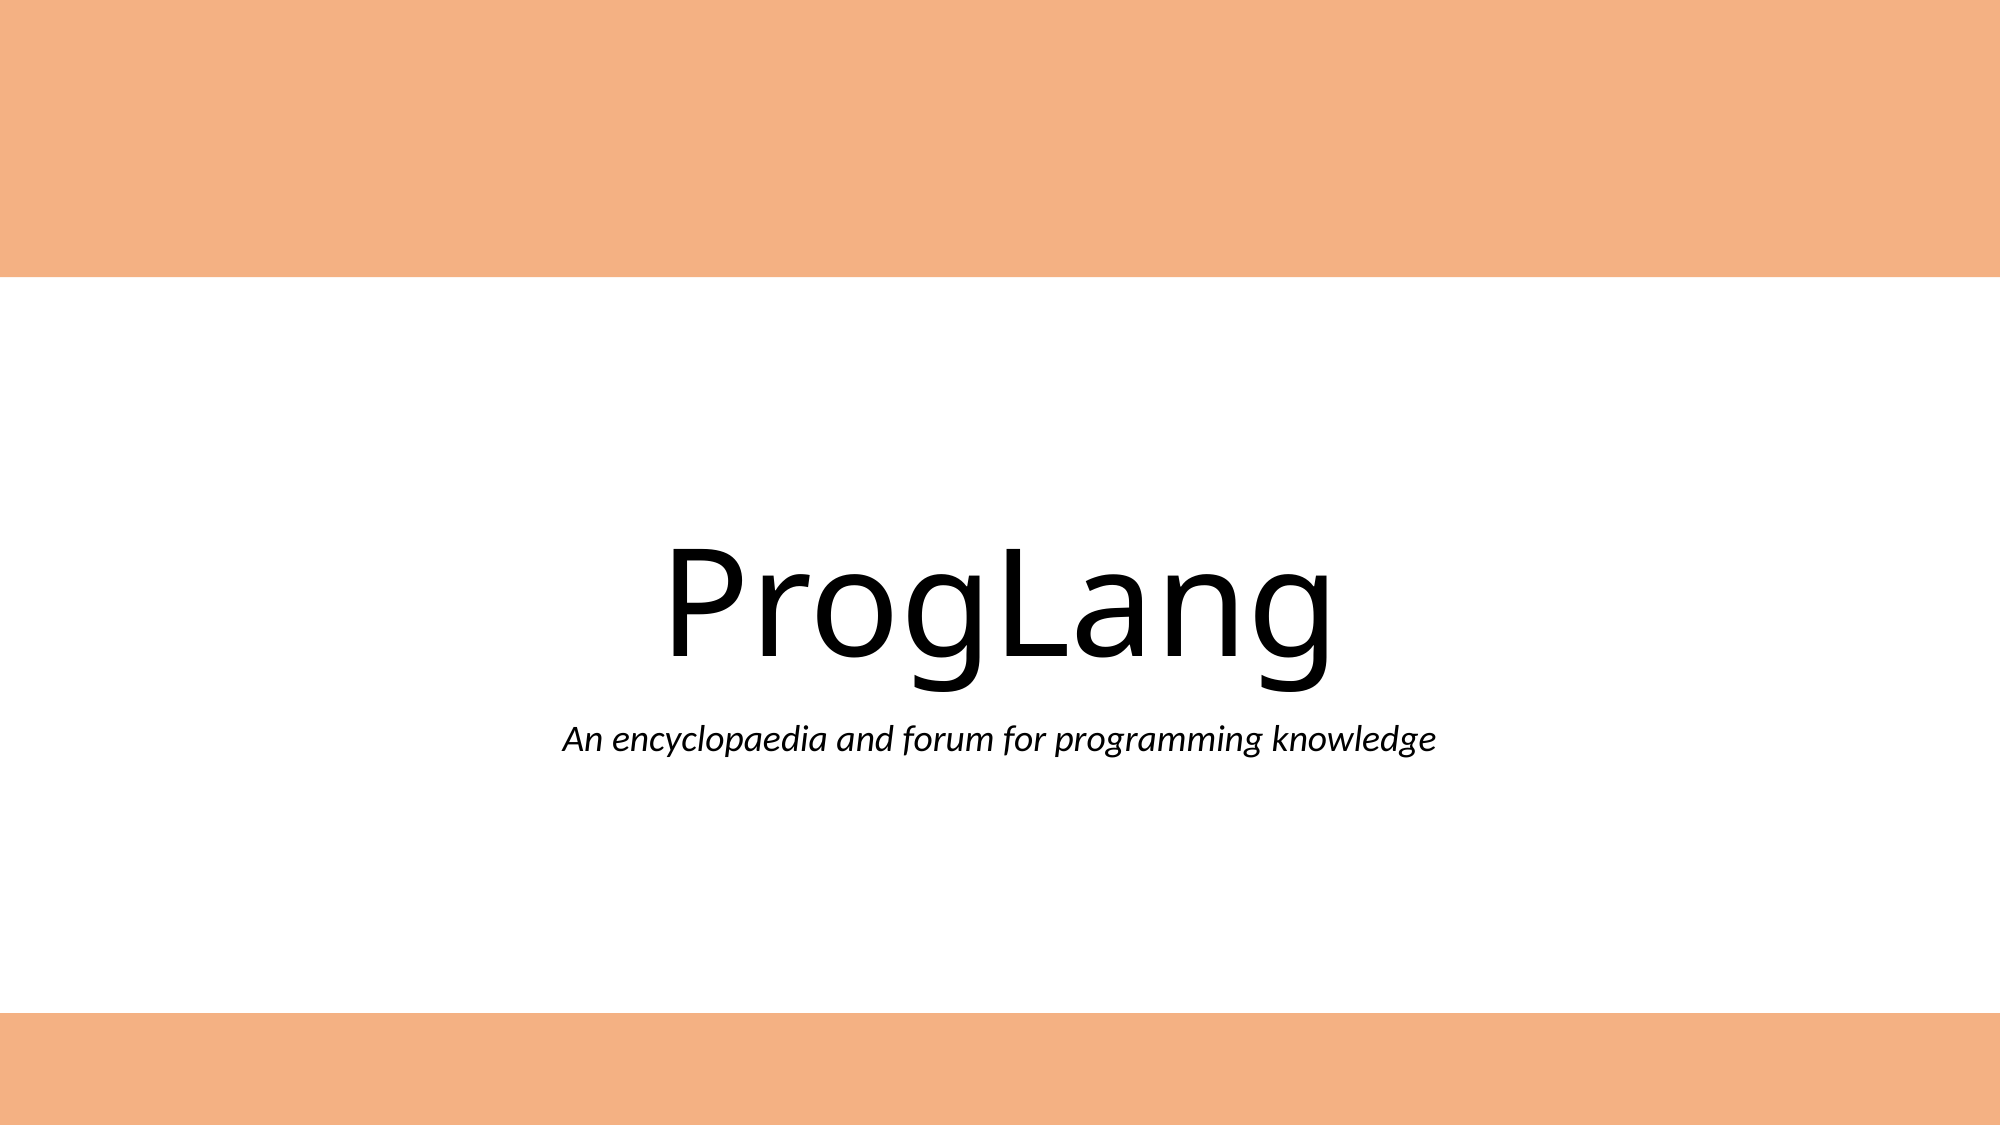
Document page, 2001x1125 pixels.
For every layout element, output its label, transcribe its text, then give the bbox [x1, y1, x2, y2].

title ProgLang [249, 304, 1750, 697]
subtitle An encyclopaedia and forum for programming knowledge [249, 711, 1750, 983]
